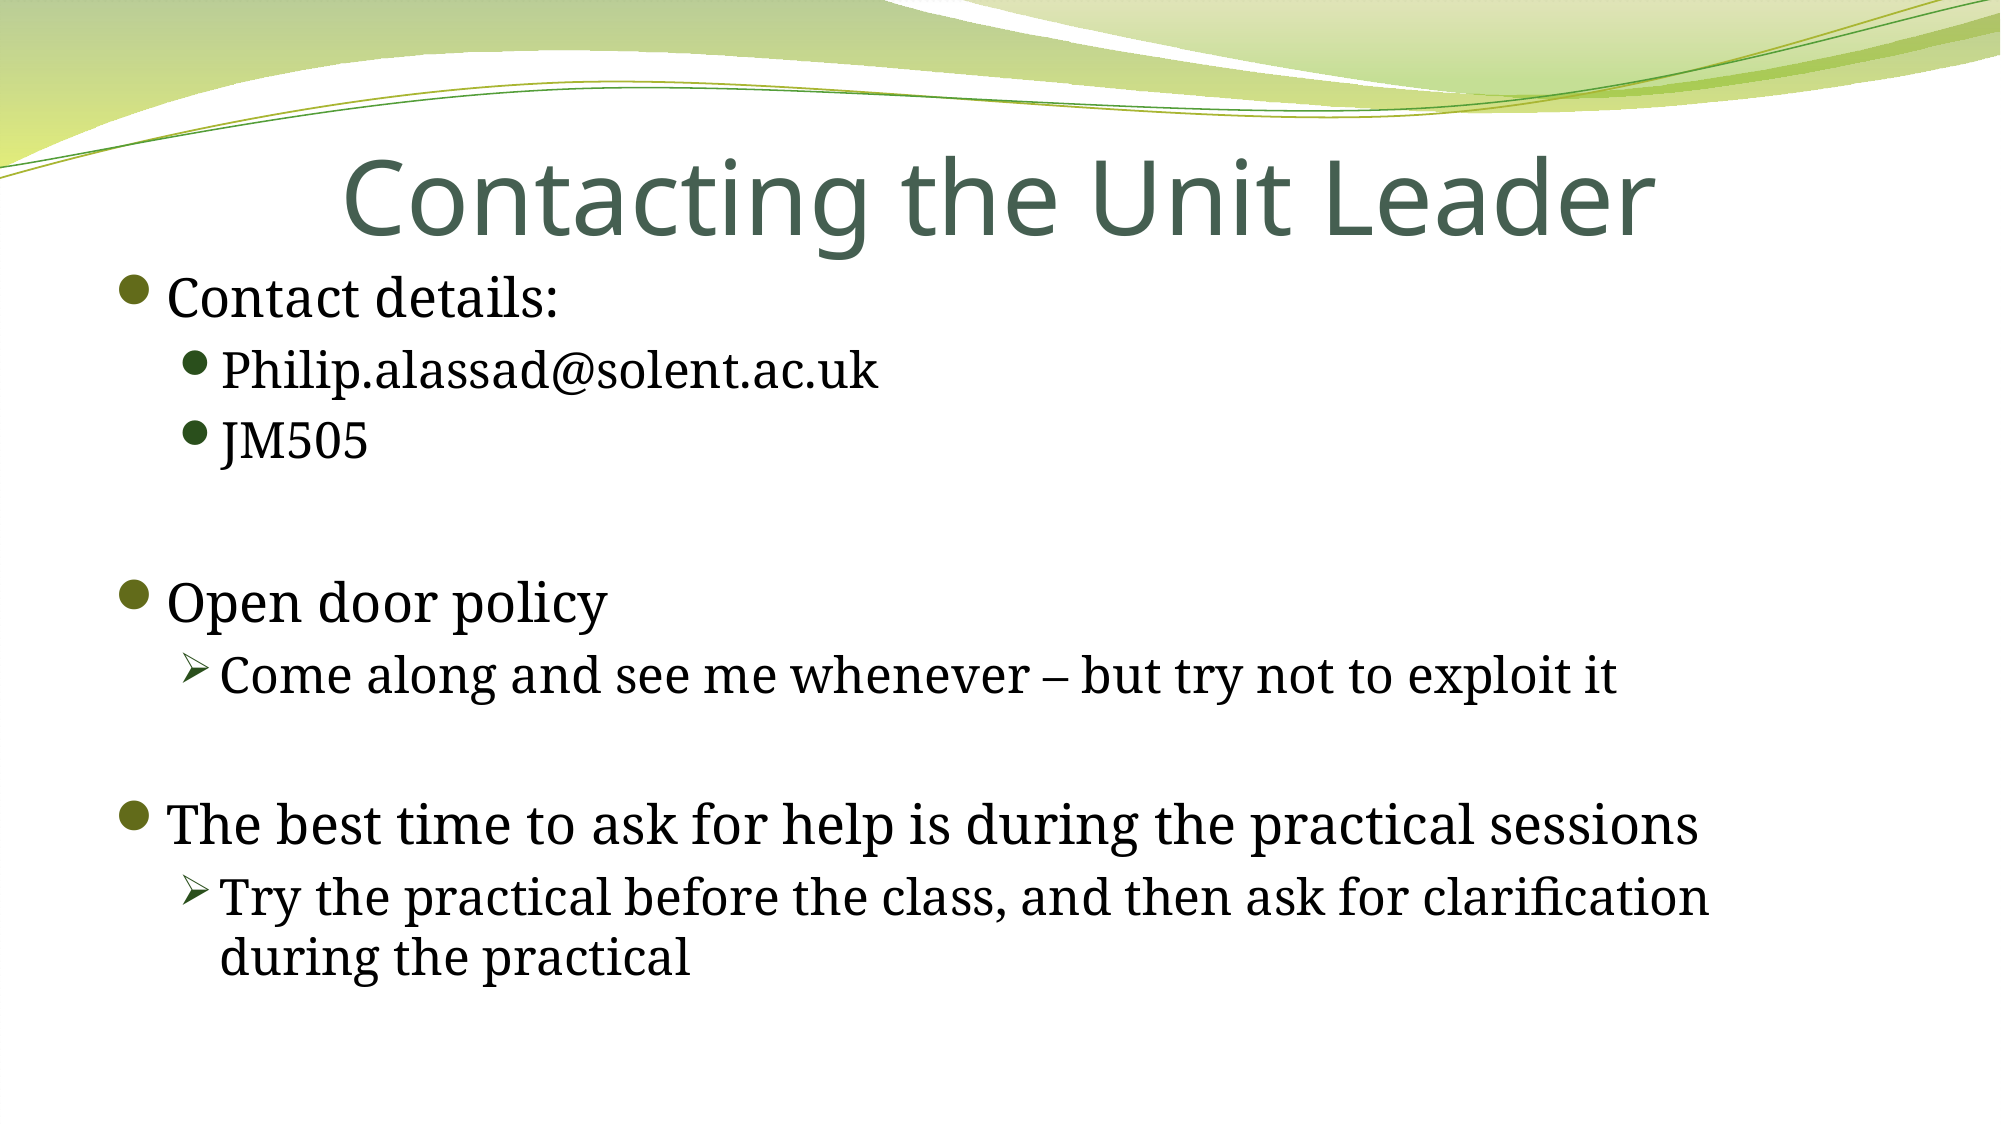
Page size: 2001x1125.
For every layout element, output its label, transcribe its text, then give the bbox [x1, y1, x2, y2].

list Contact details: Philip.alassad@solent.ac.uk JM505 Open door policy Come along and see me whenever – but try not to exploit it The best time to ask for help is during the practical sessions Try the practical before the class, and then ask for clarification during the practical [99, 256, 1900, 1038]
title Contacting the Unit Leader [99, 115, 1900, 256]
